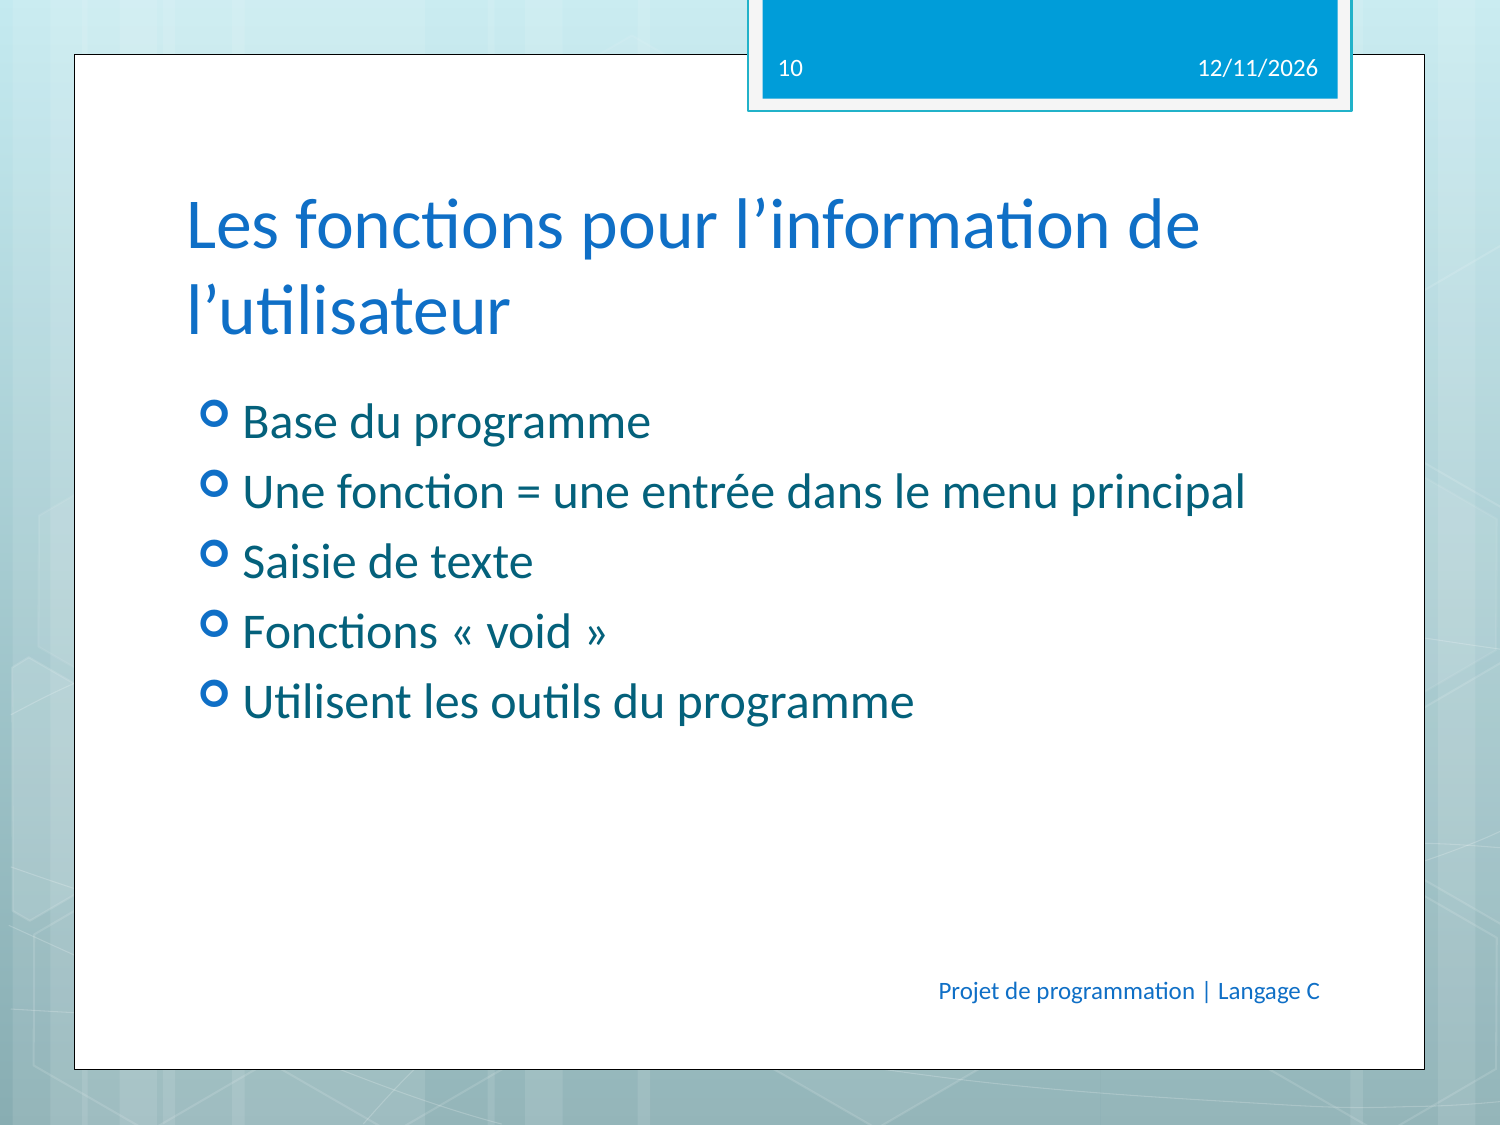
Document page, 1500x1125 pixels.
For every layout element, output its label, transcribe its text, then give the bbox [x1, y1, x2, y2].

list Base du programme Une fonction = une entrée dans le menu principal Saisie de texte Fonctions « void » Utilisent les outils du programme [171, 381, 1283, 957]
title Les fonctions pour l’information de l’utilisateur [171, 168, 1324, 357]
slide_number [983, 36, 1334, 97]
slide_number 10 [762, 36, 982, 97]
footer Projet de programmation | Langage C [761, 960, 1336, 1020]
